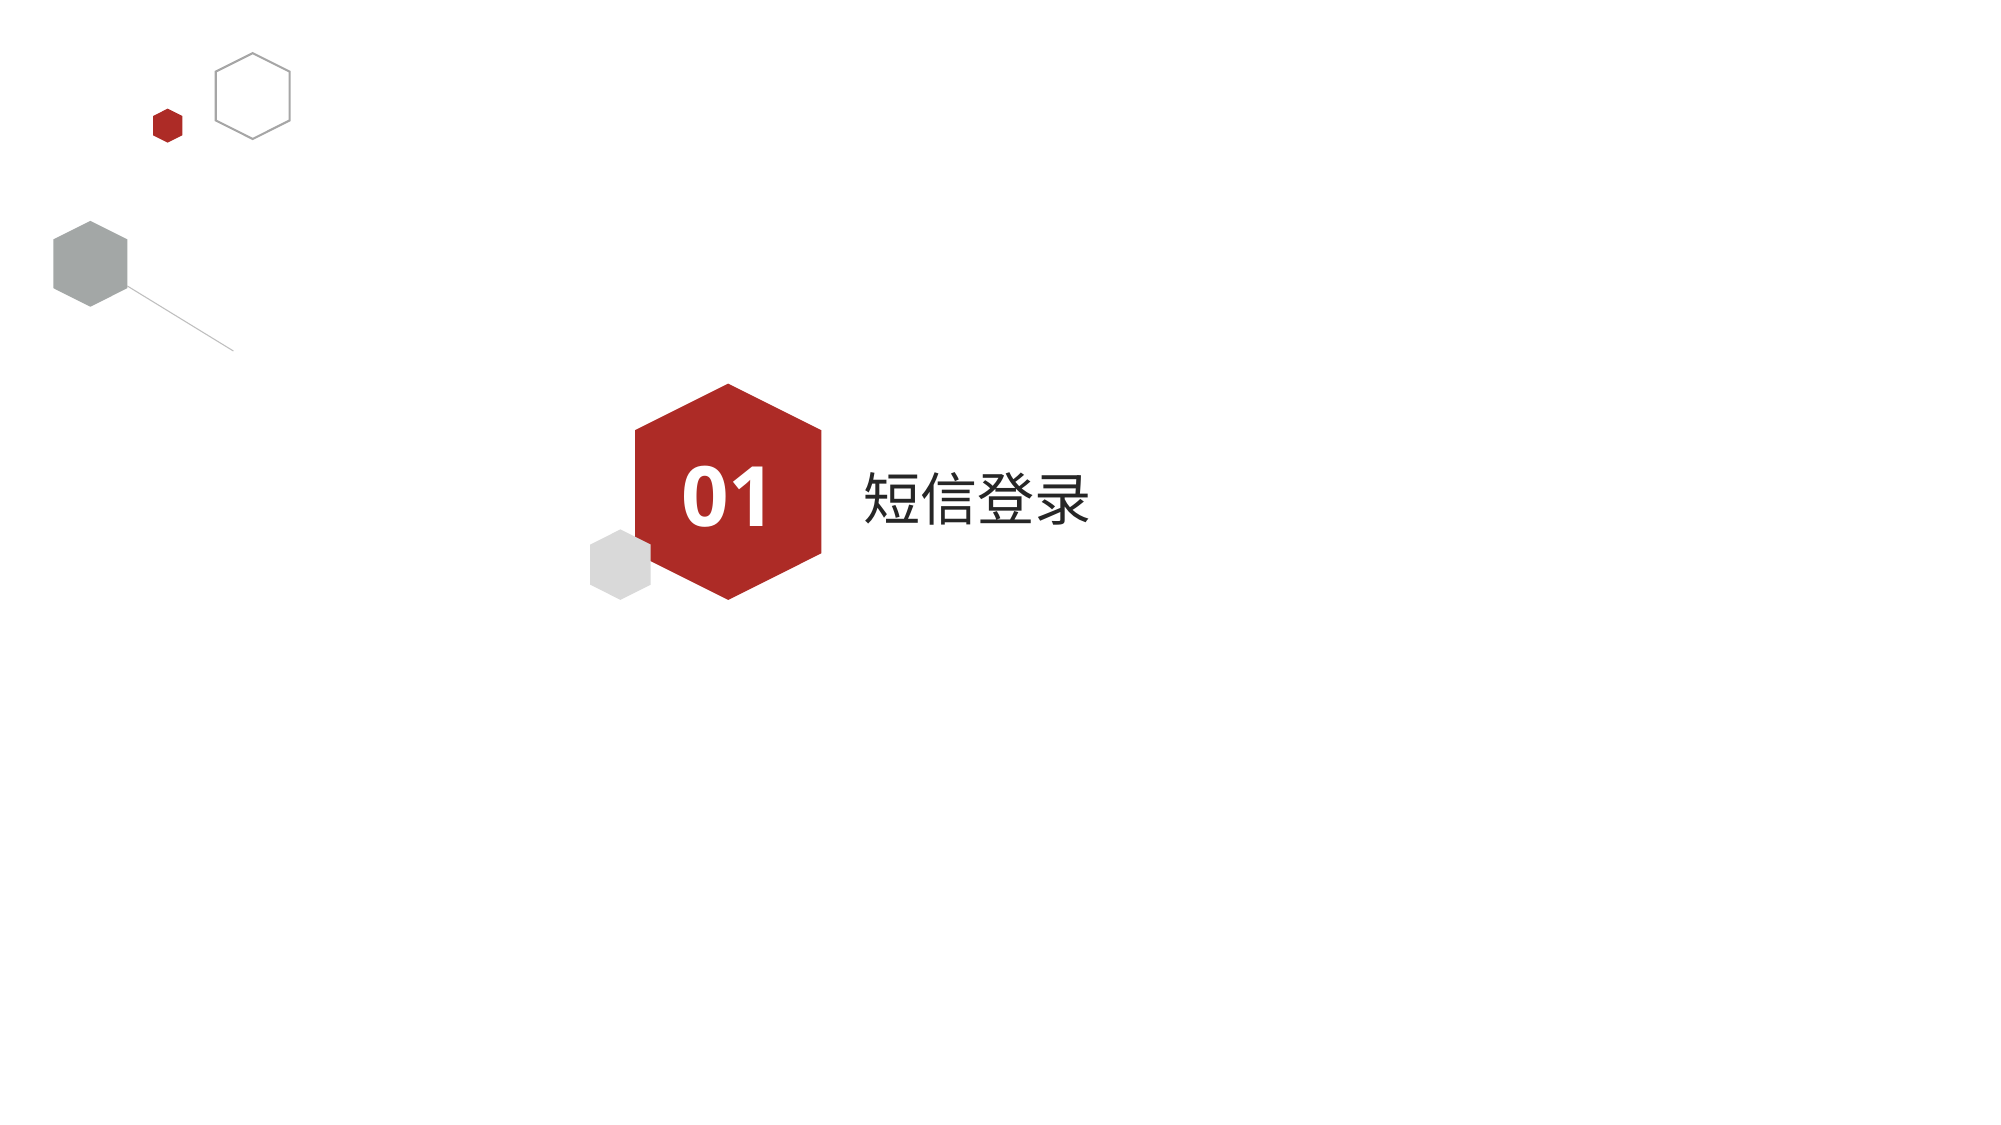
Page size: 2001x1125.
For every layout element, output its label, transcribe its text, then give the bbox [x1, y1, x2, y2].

list 01 [636, 404, 822, 594]
title 短信登录 [848, 454, 1952, 545]
